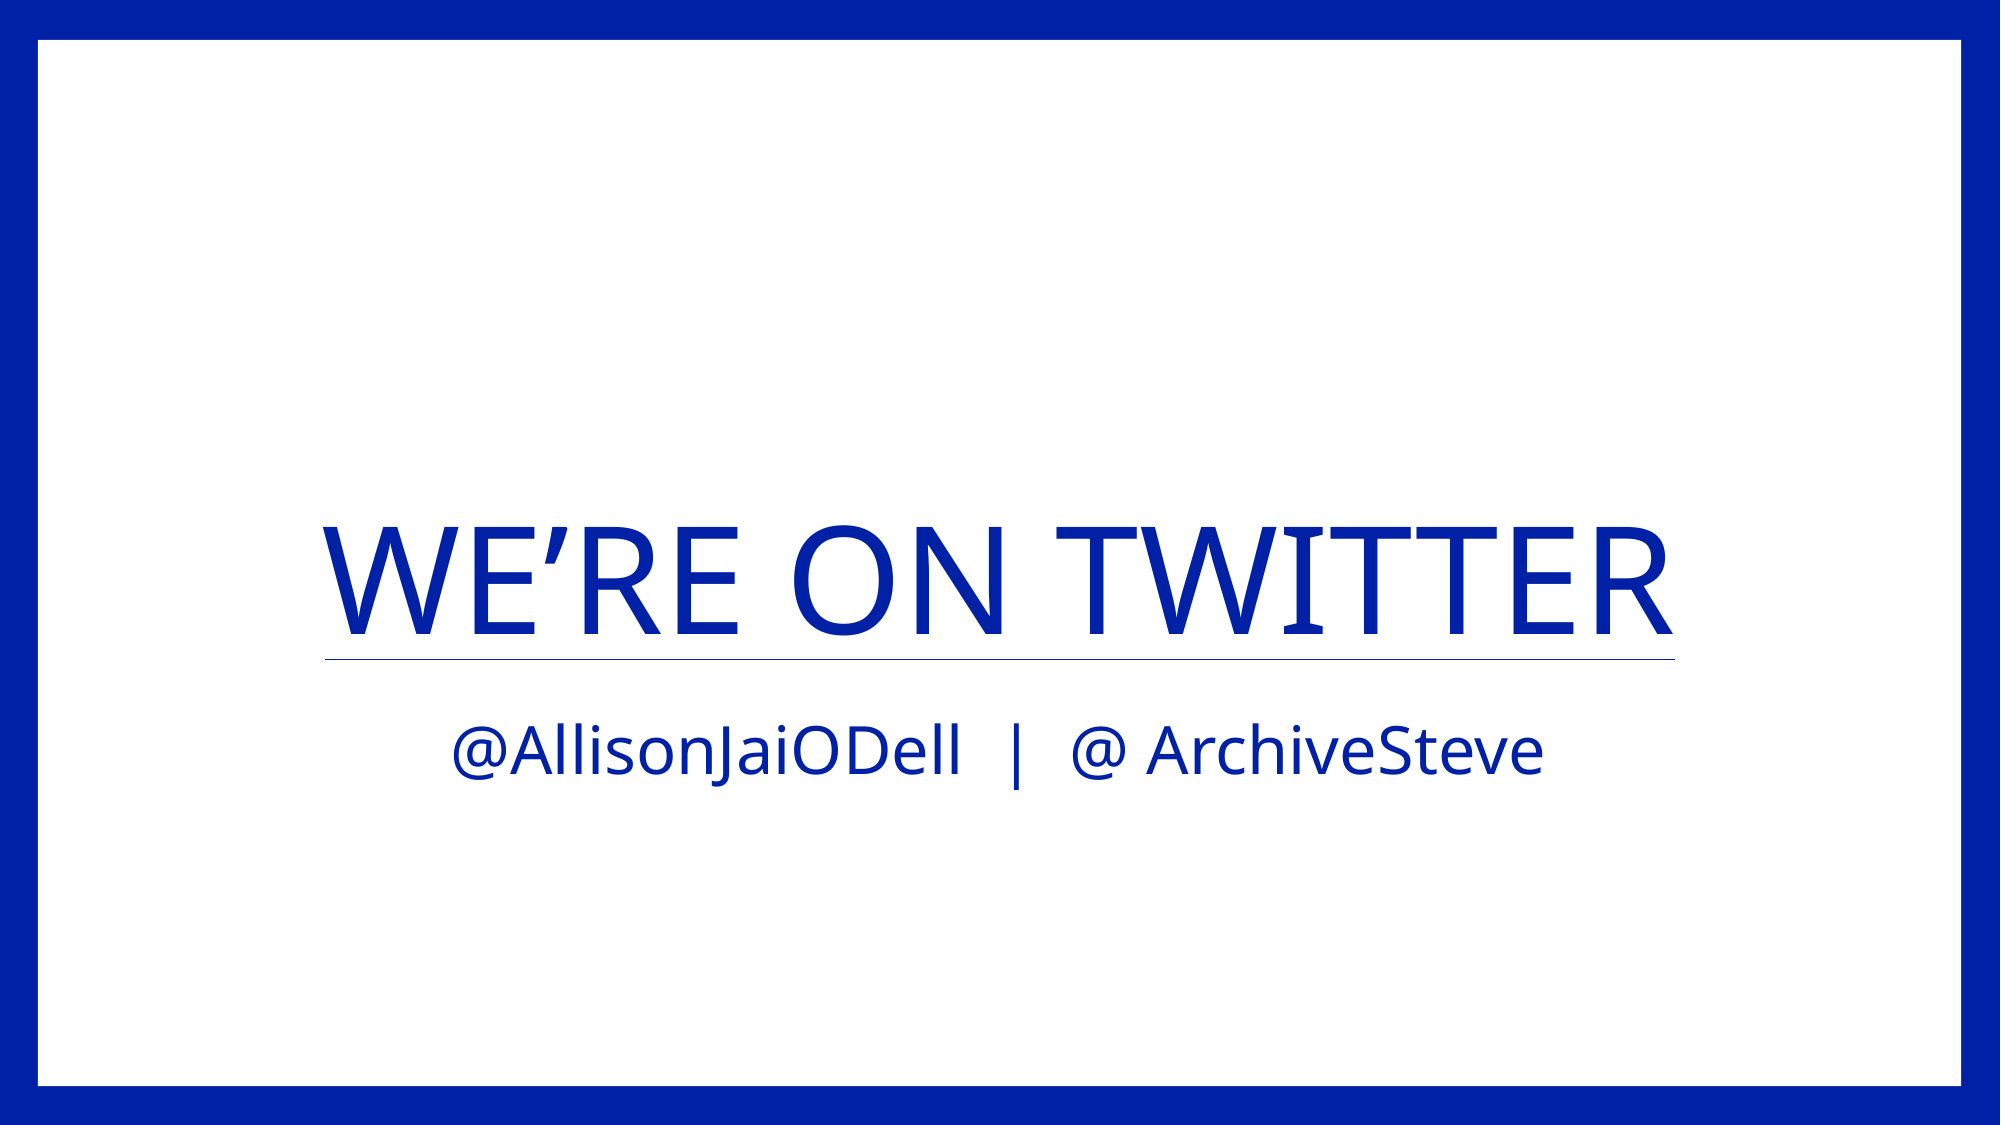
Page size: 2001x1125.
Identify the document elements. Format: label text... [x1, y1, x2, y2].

title We’re on Twitter [181, 192, 1817, 673]
list @AllisonJaiODell | @ ArchiveSteve [279, 709, 1719, 934]
